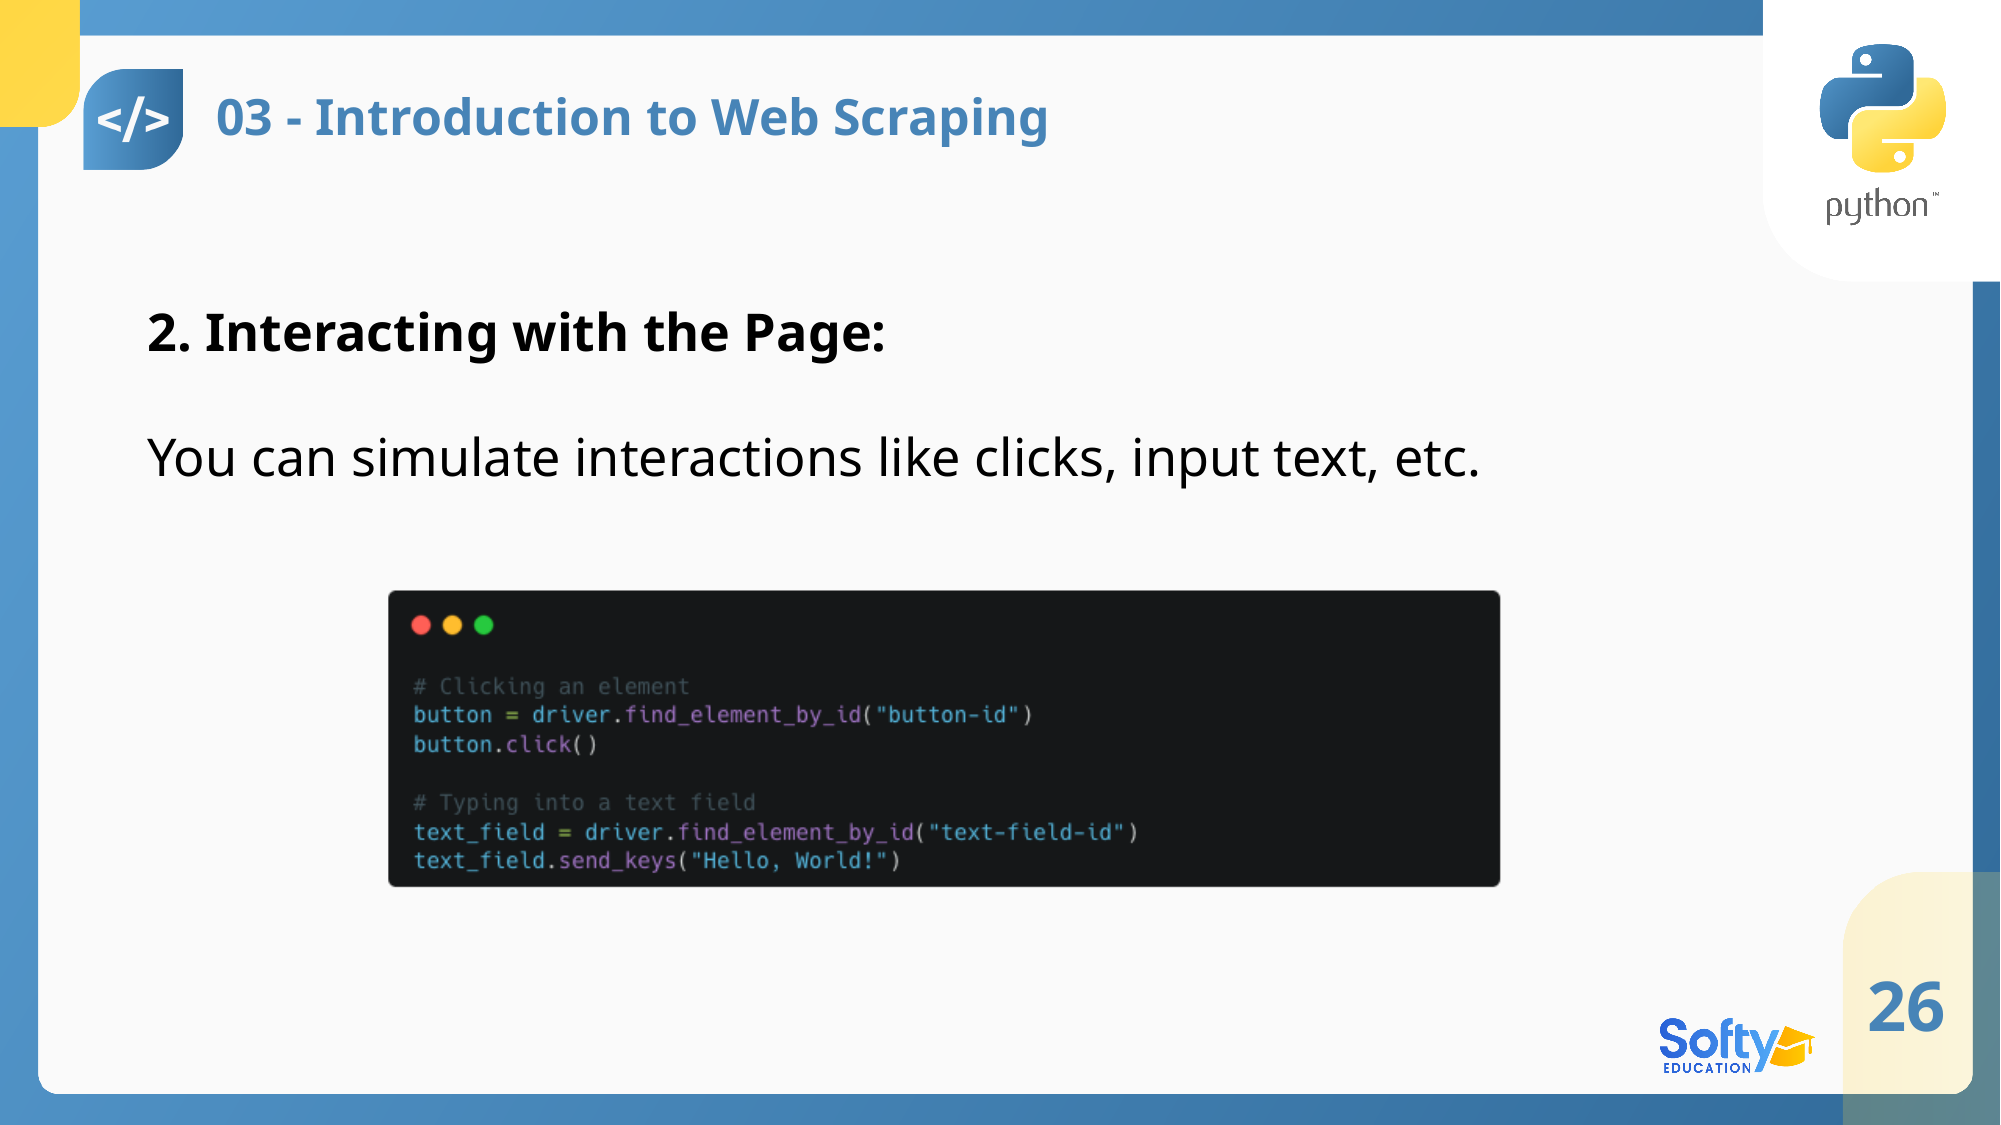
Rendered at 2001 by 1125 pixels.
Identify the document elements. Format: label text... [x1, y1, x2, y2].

text_box 2. Interacting with the Page: You can simulate interactions like clicks, input text, etc. [132, 284, 1826, 502]
picture [0, 0, 2000, 1125]
text_box ‹#› [1846, 947, 1967, 1072]
text_box 03 - Introduction to Web Scraping [201, 78, 1294, 170]
